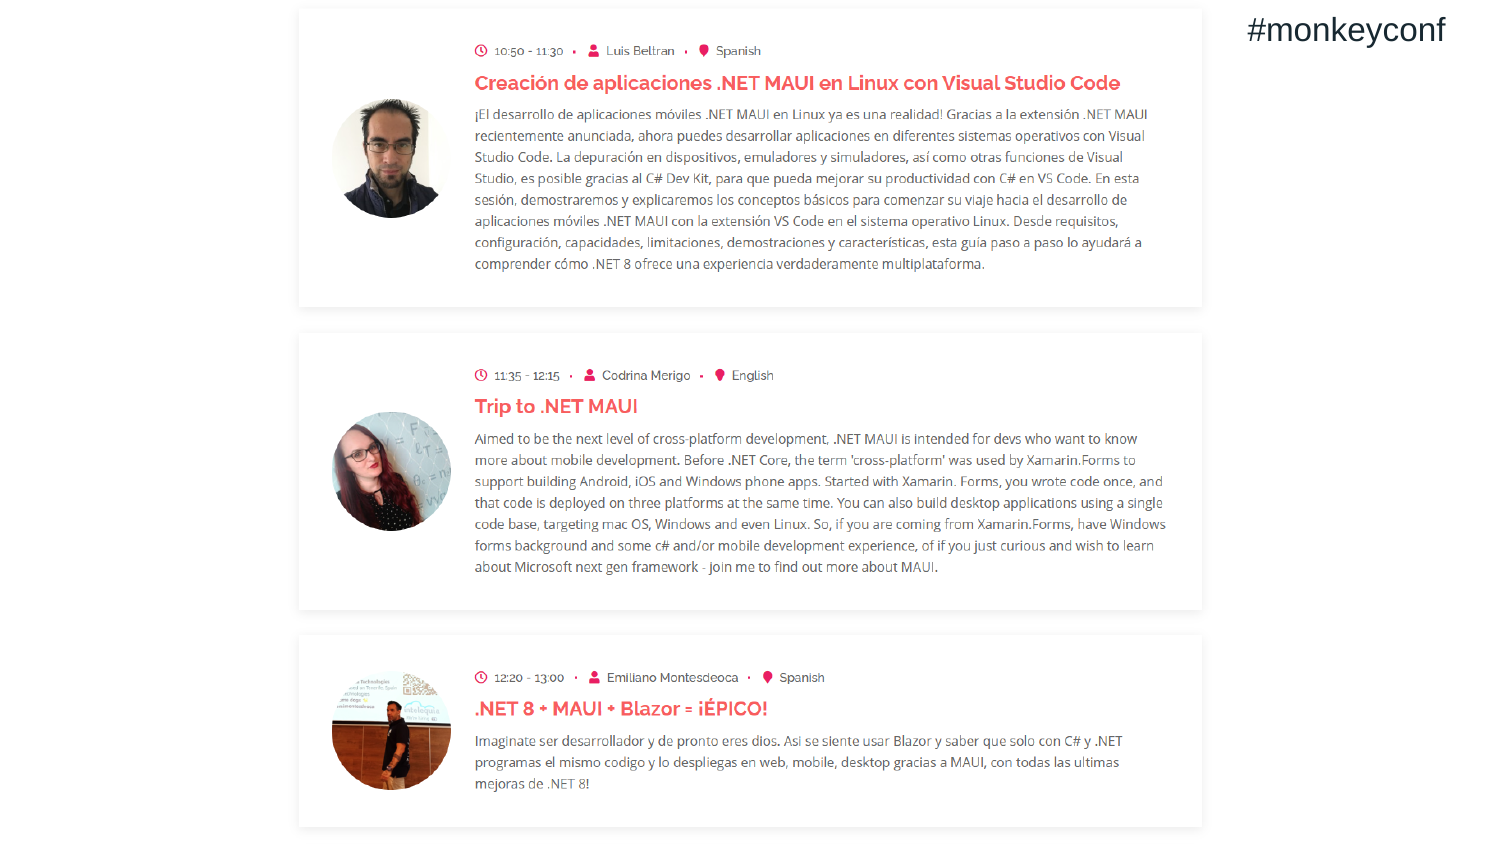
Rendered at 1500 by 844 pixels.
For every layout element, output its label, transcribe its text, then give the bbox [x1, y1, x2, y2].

text_box #monkeyconf [1215, 0, 1500, 56]
picture [287, 0, 1213, 844]
